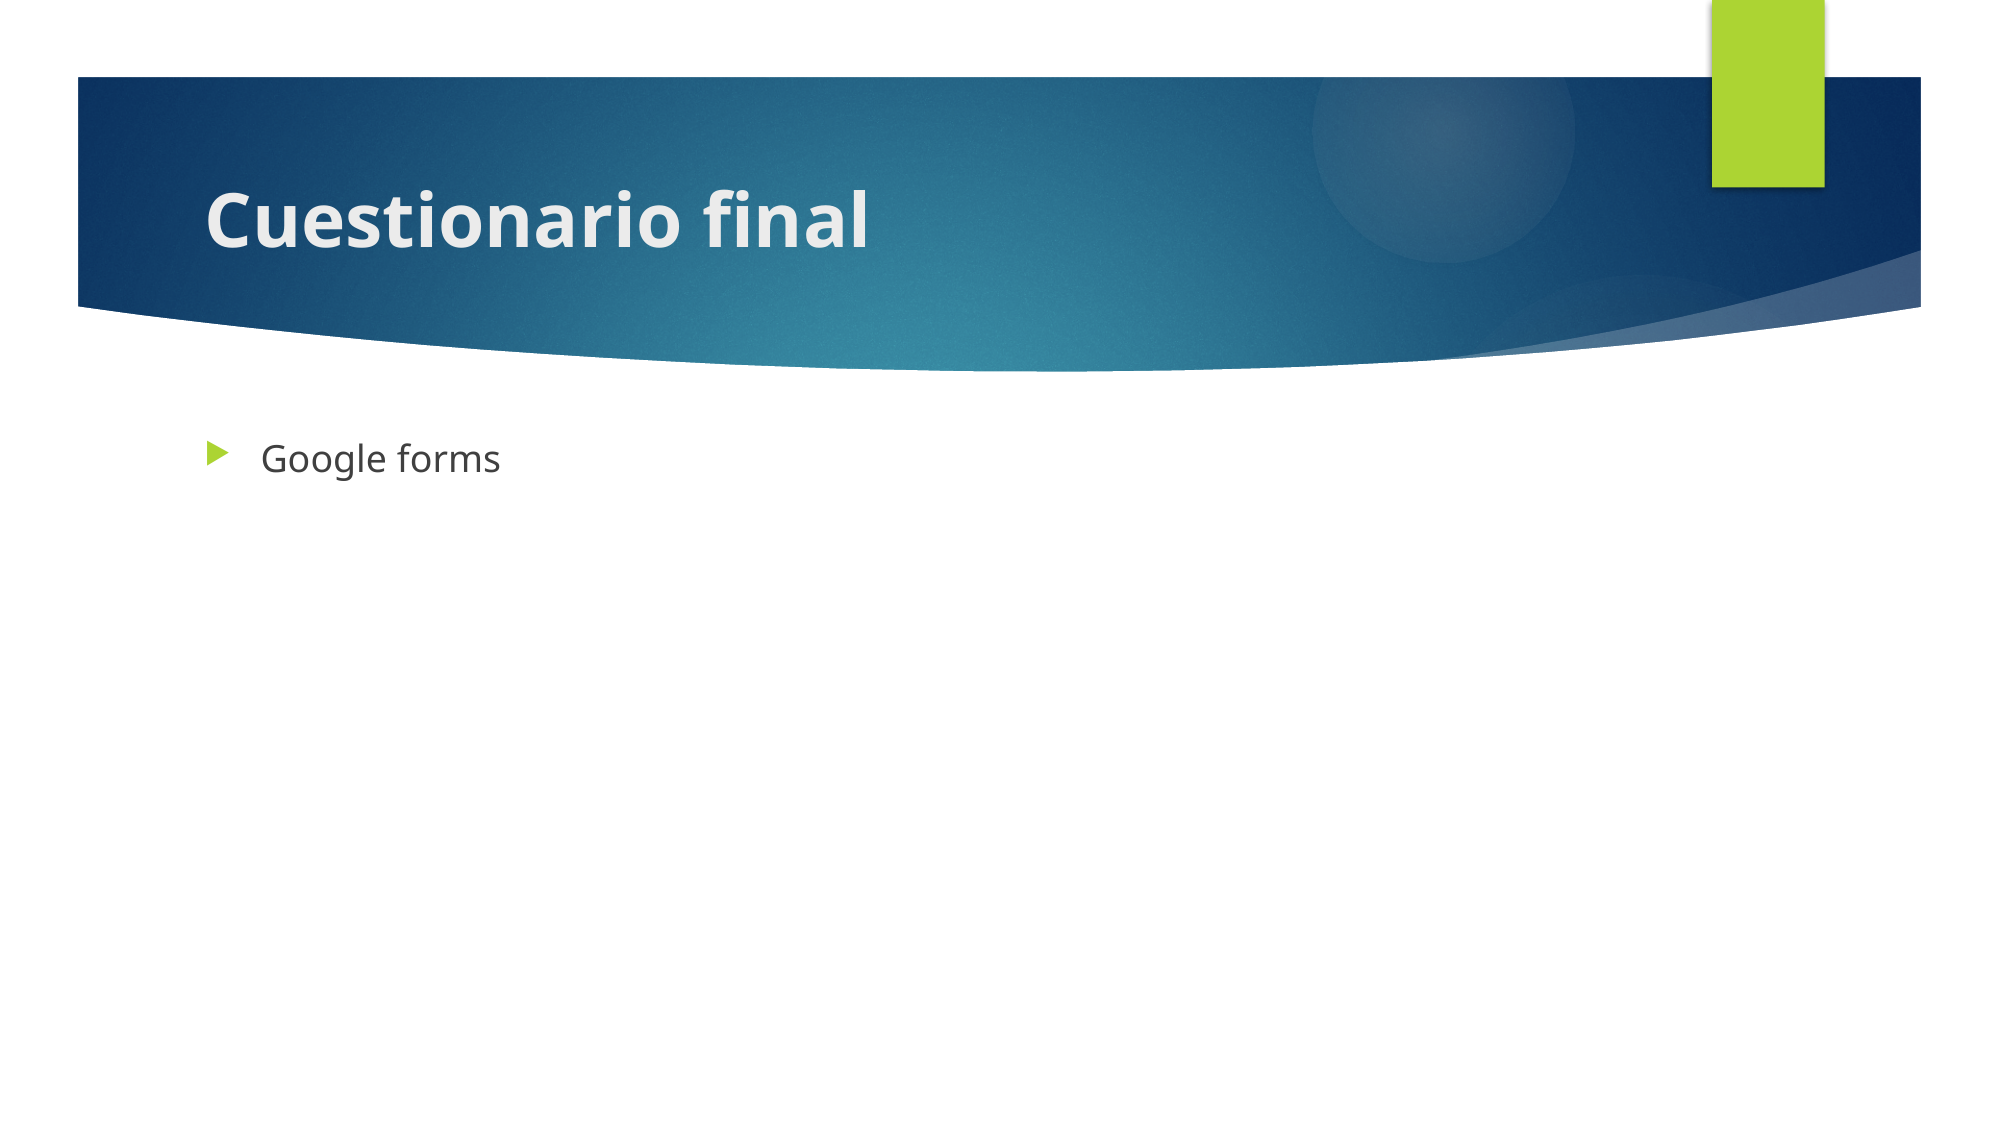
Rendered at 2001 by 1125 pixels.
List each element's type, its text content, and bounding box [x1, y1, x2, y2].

title Cuestionario final [189, 159, 1627, 276]
list Google forms [189, 427, 1627, 988]
